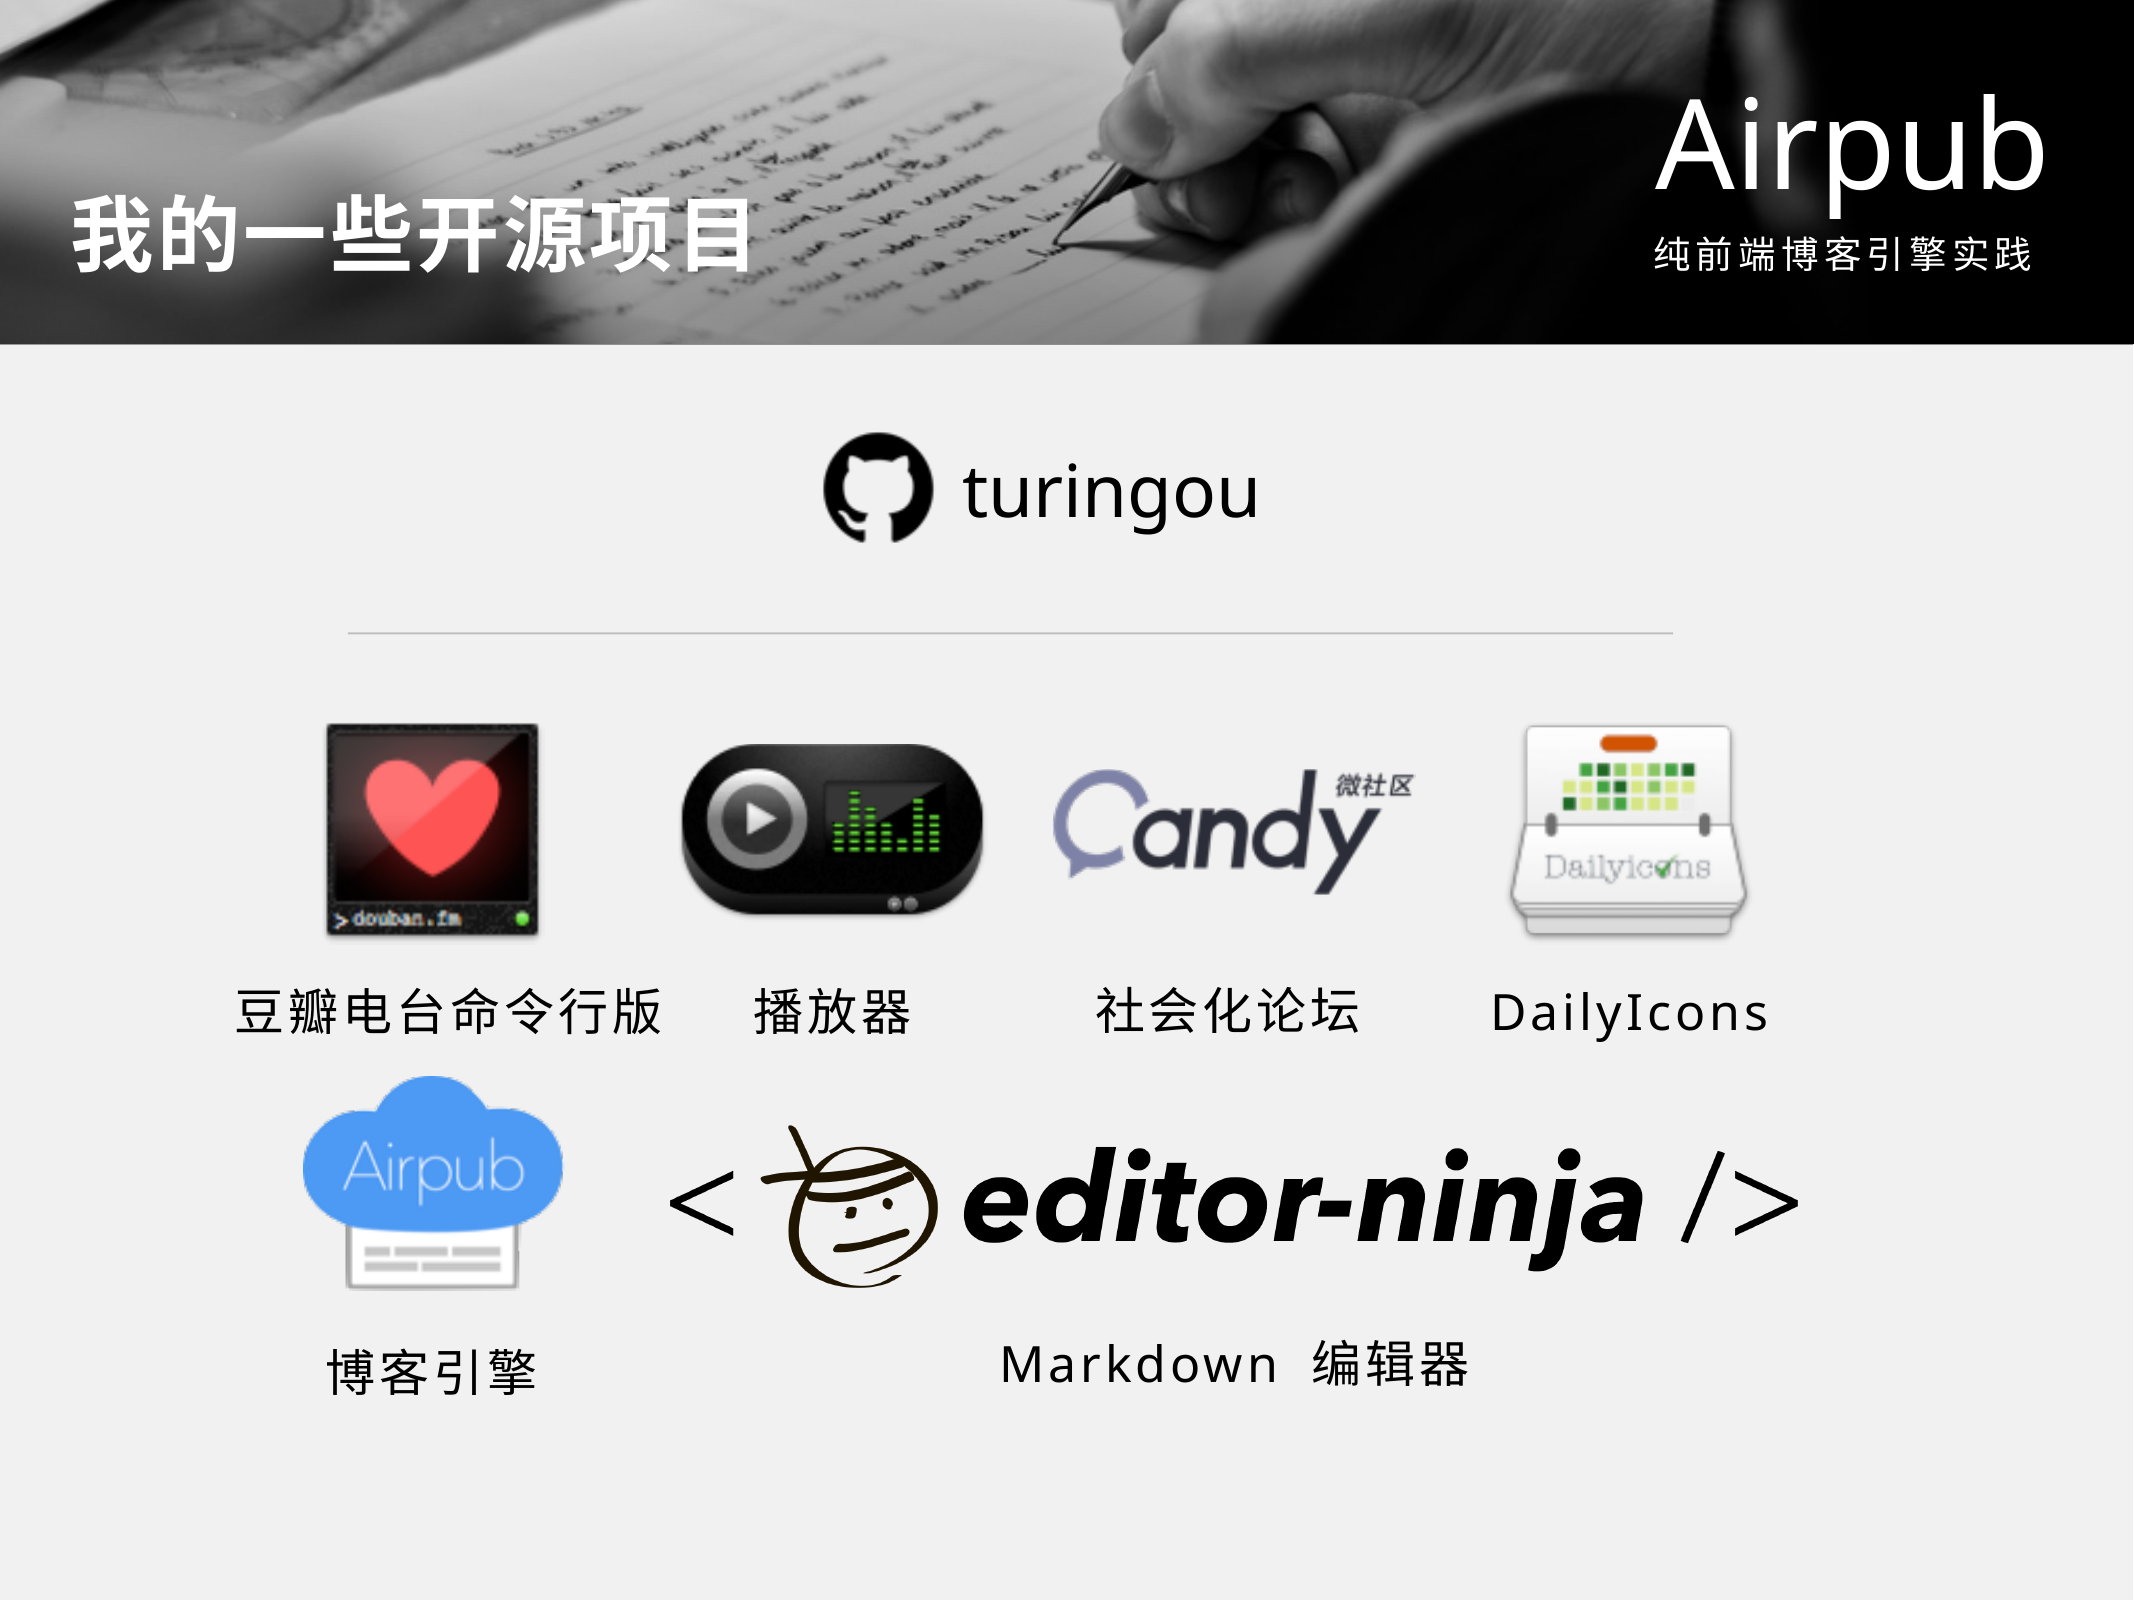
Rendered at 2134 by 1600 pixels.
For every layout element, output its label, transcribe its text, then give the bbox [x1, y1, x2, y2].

text_box 博客引擎 [317, 1332, 547, 1410]
picture [1052, 769, 1416, 897]
text_box 播放器 [745, 972, 921, 1049]
picture [1503, 721, 1756, 945]
text_box 豆瓣电台命令行版 [226, 972, 672, 1049]
picture [822, 431, 936, 545]
picture [670, 1125, 1798, 1288]
text_box Markdown 编辑器 [990, 1324, 1478, 1401]
text_box DailyIcons [1481, 972, 1777, 1049]
picture [678, 744, 988, 923]
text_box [0, 0, 2134, 345]
text_box turingou [953, 436, 1270, 541]
picture [303, 1076, 565, 1291]
text_box 社会化论坛 [1086, 970, 1370, 1048]
picture [322, 721, 545, 945]
